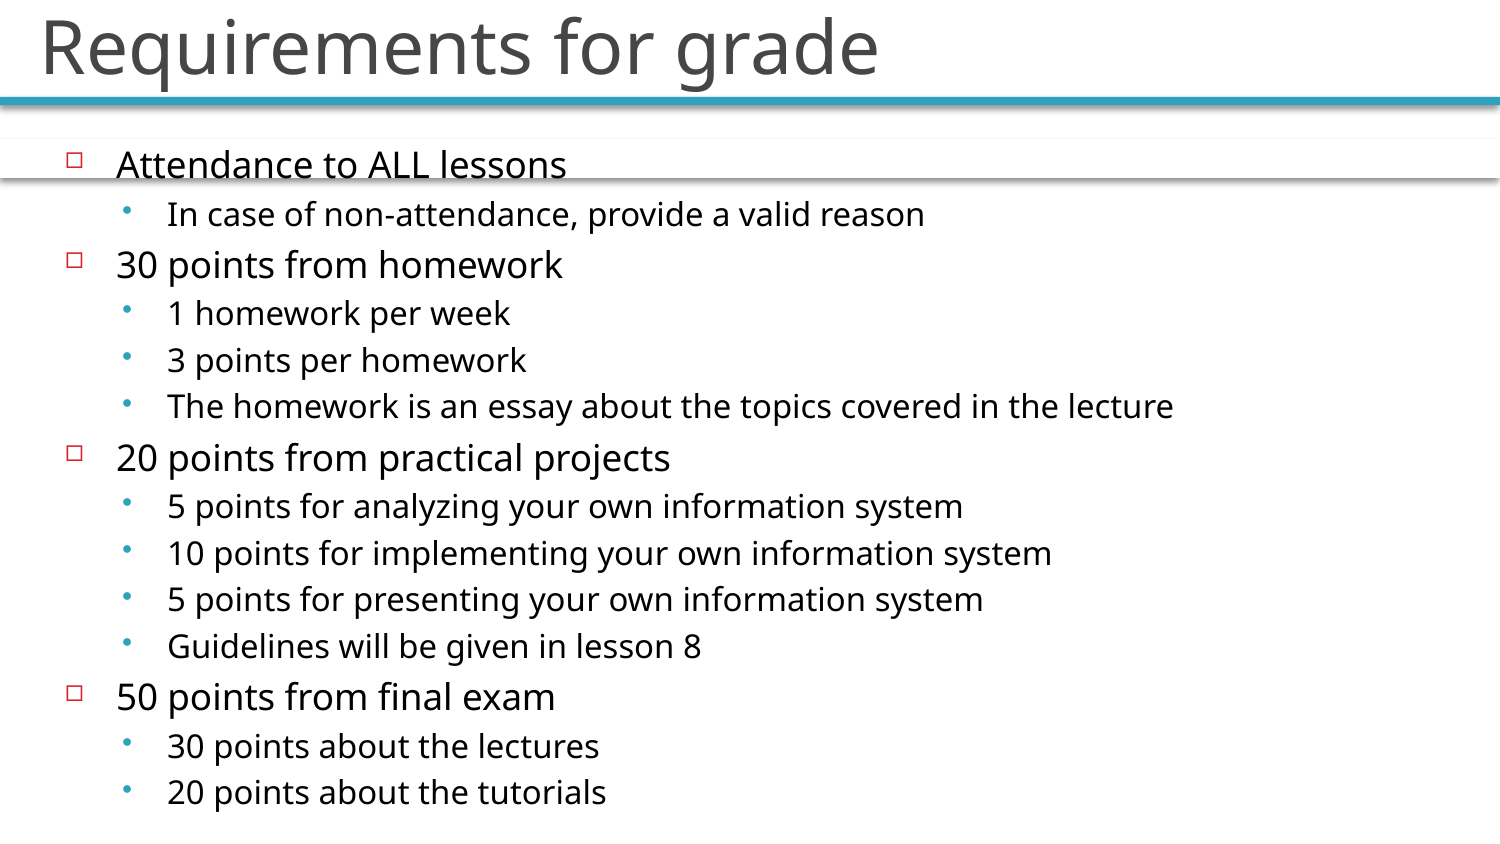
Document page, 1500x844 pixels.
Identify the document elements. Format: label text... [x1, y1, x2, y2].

title Requirements for grade [24, 19, 1463, 97]
list Attendance to ALL lessons In case of non-attendance, provide a valid reason 30 points from homework 1 homework per week 3 points per homework The homework is an essay about the topics covered in the lecture 20 points from practical projects 5 points for analyzing your own information system 10 points for implementing your own information system 5 points for presenting your own information system Guidelines will be given in lesson 8 50 points from final exam 30 points about the lectures 20 points about the tutorials [50, 134, 1438, 822]
